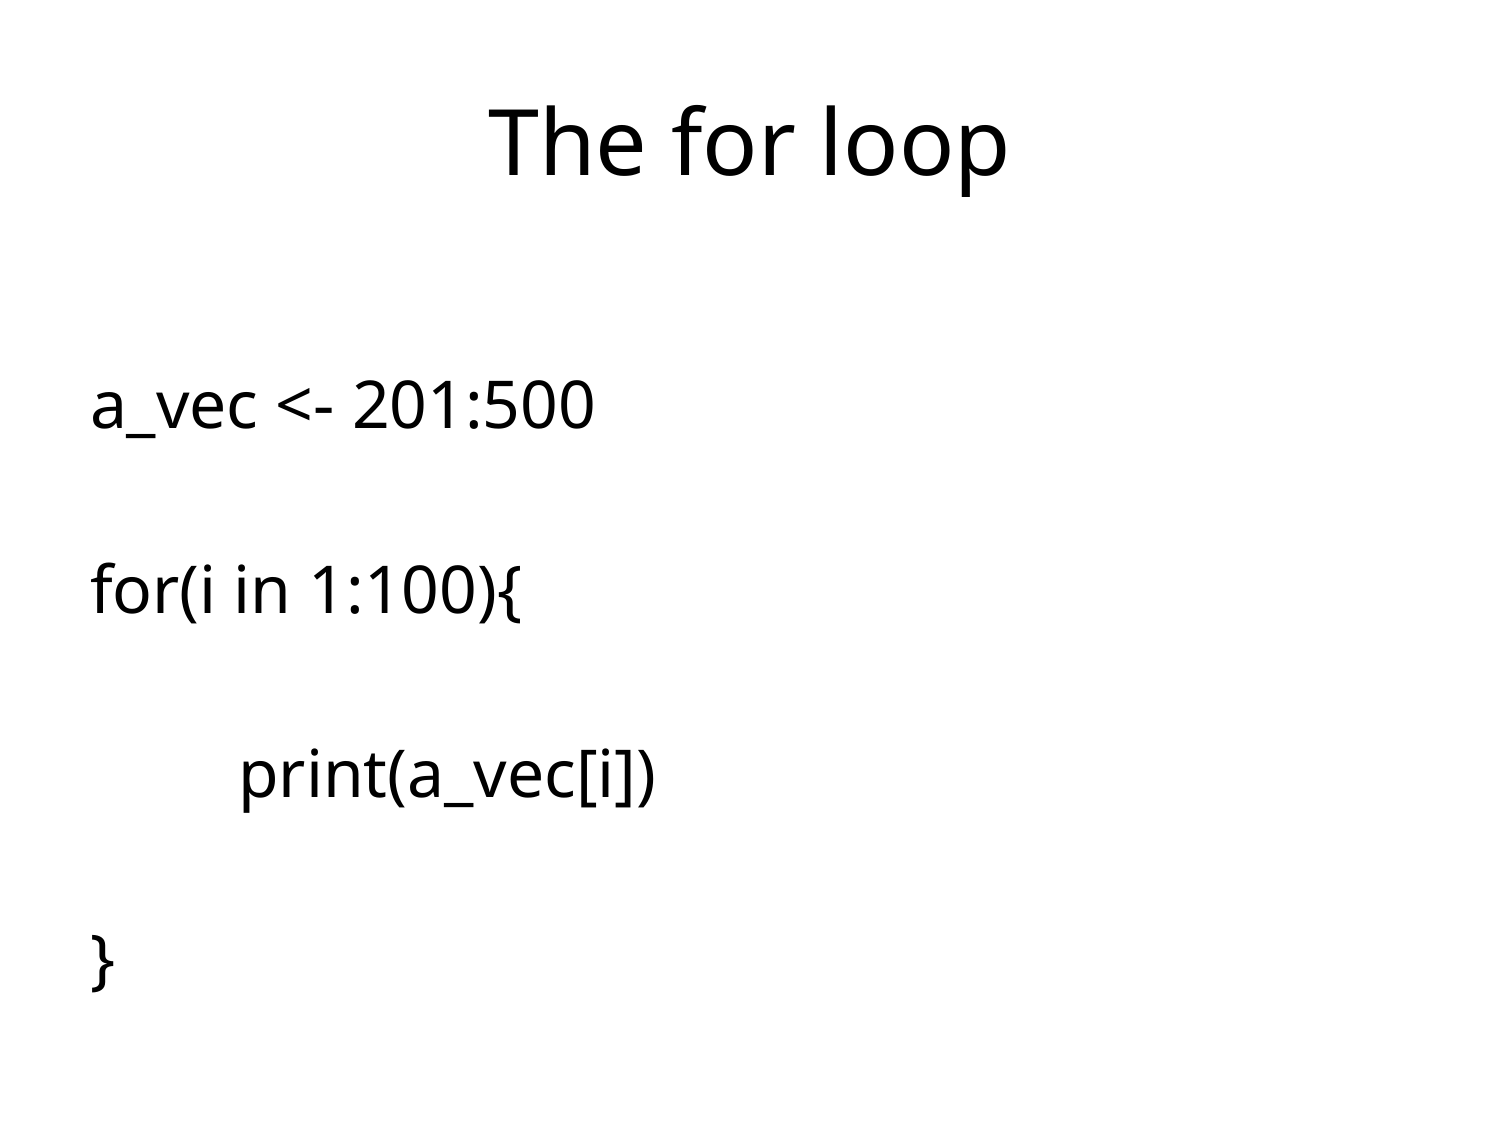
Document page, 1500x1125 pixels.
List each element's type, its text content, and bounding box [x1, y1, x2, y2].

list a_vec <- 201:500 for(i in 1:100){ print(a_vec[i]) } [75, 262, 1425, 1005]
title The for loop [75, 45, 1425, 233]
